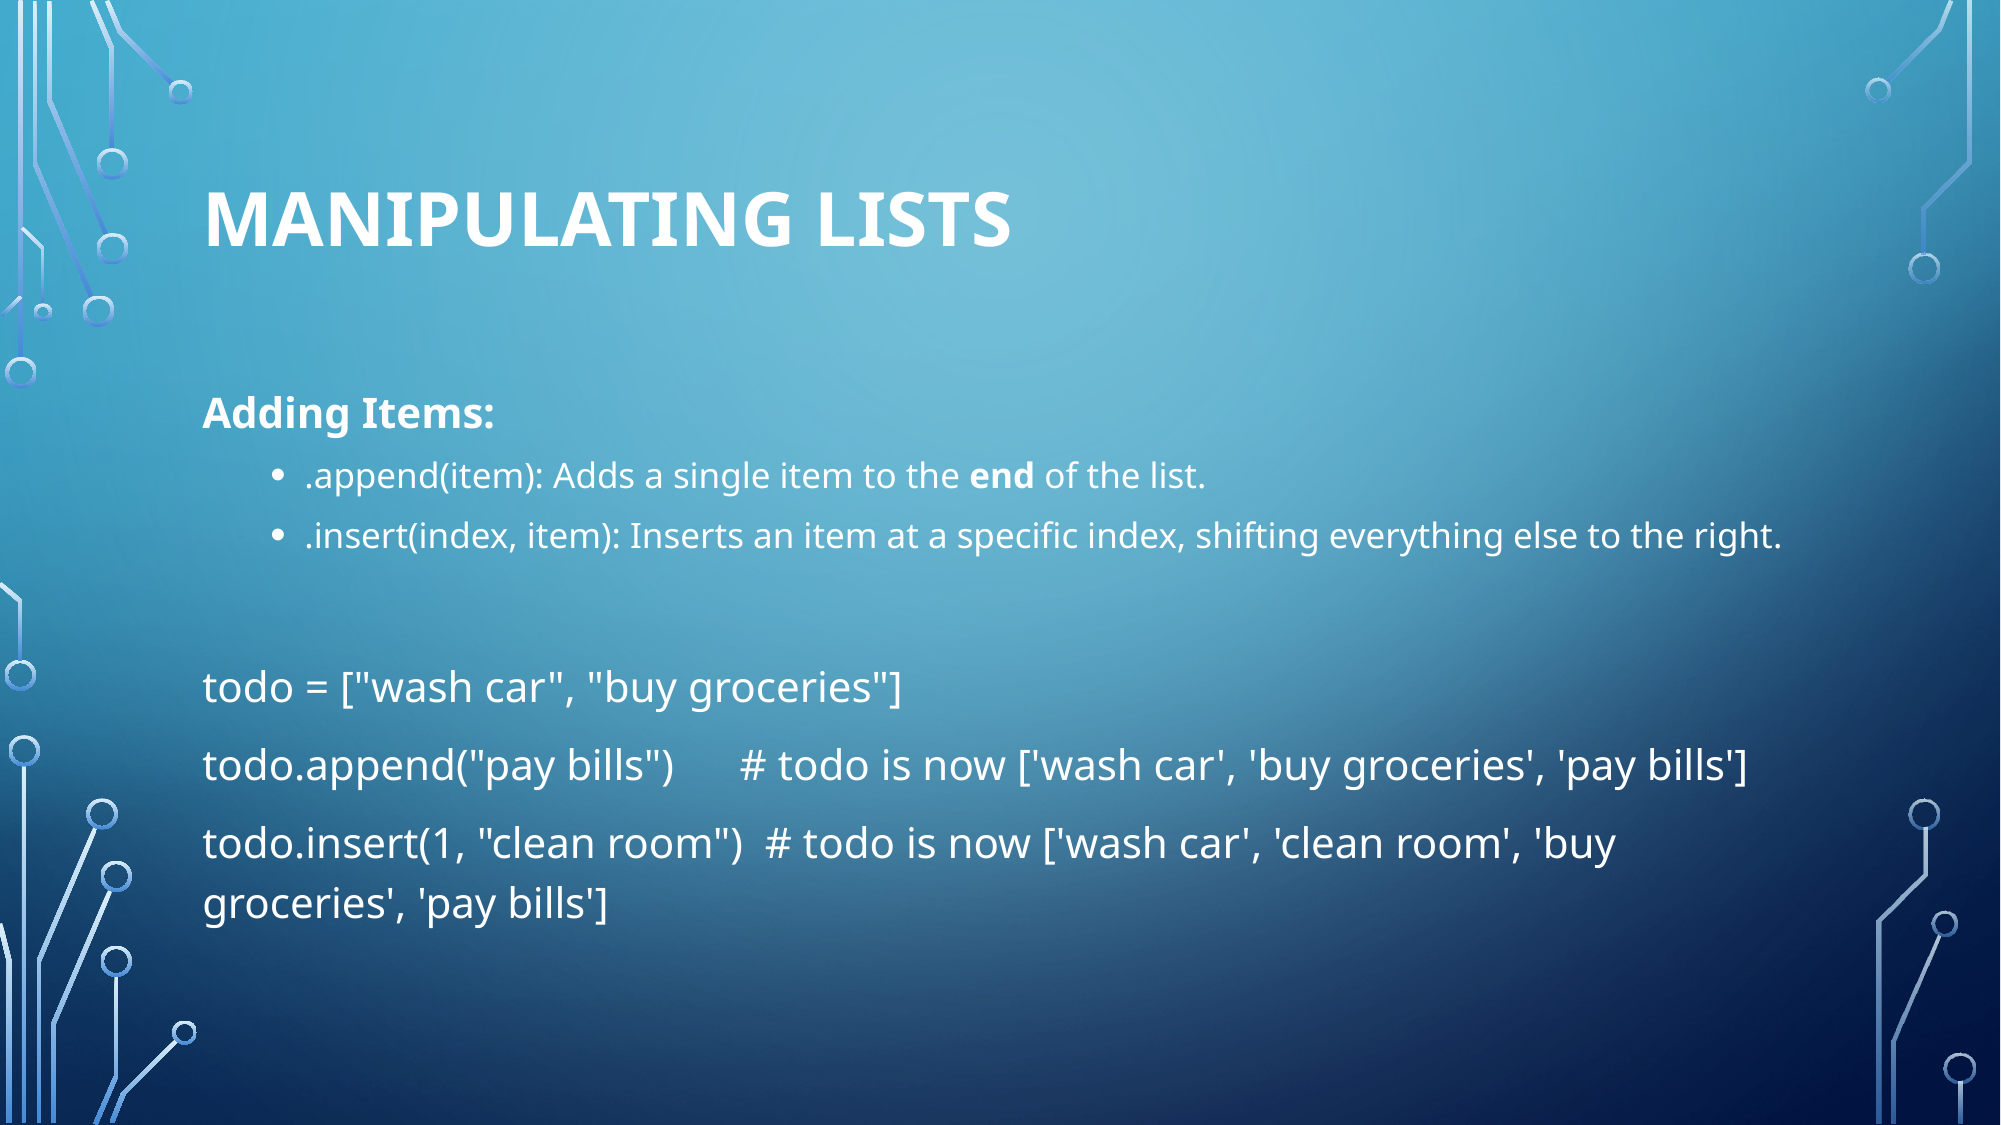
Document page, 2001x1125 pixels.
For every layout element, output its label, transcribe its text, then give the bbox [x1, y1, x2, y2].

title Manipulating Lists [187, 101, 1813, 344]
list Adding Items: .append(item): Adds a single item to the end of the list. .insert(index, item): Inserts an item at a specific index, shifting everything else to the right. todo = ["wash car", "buy groceries"] todo.append("pay bills") # todo is now ['wash car', 'buy groceries', 'pay bills'] todo.insert(1, "clean room") # todo is now ['wash car', 'clean room', 'buy groceries', 'pay bills'] [187, 369, 1813, 950]
